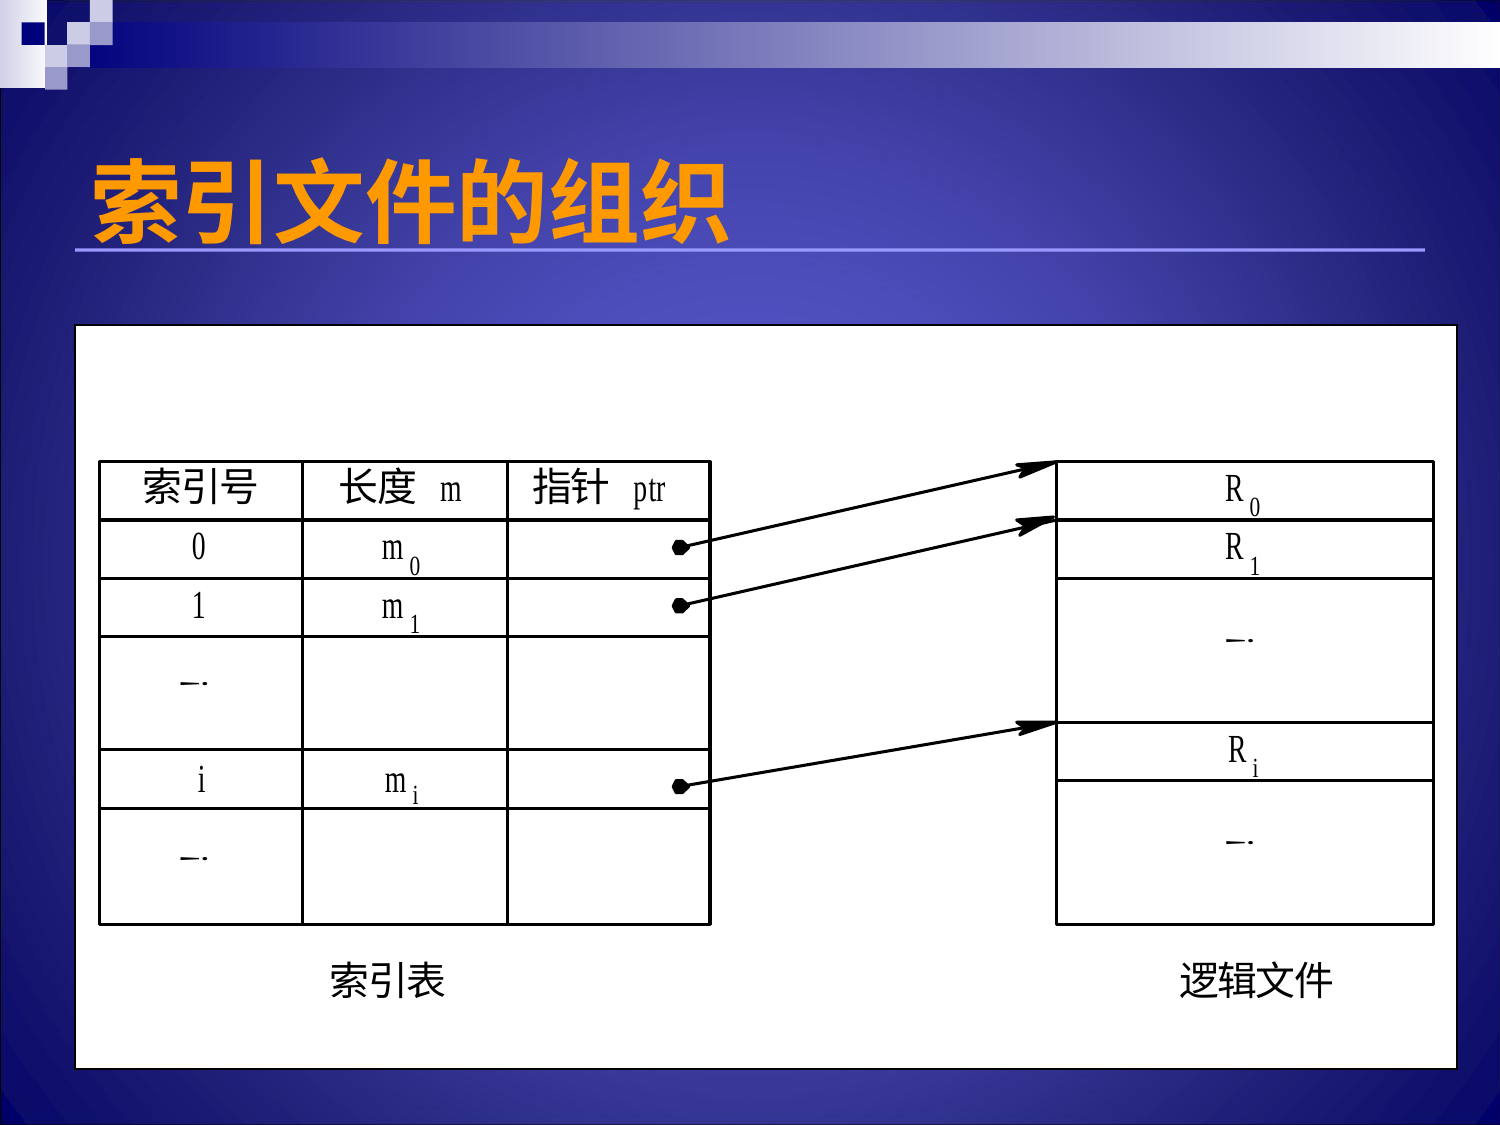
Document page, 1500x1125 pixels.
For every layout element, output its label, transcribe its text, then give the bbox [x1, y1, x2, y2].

picture [47, 0, 89, 45]
title 索引文件的组织 [75, 112, 1400, 288]
text_box [74, 324, 1457, 1070]
picture [113, 0, 1500, 22]
picture [0, 67, 1500, 1125]
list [87, 424, 1447, 1026]
